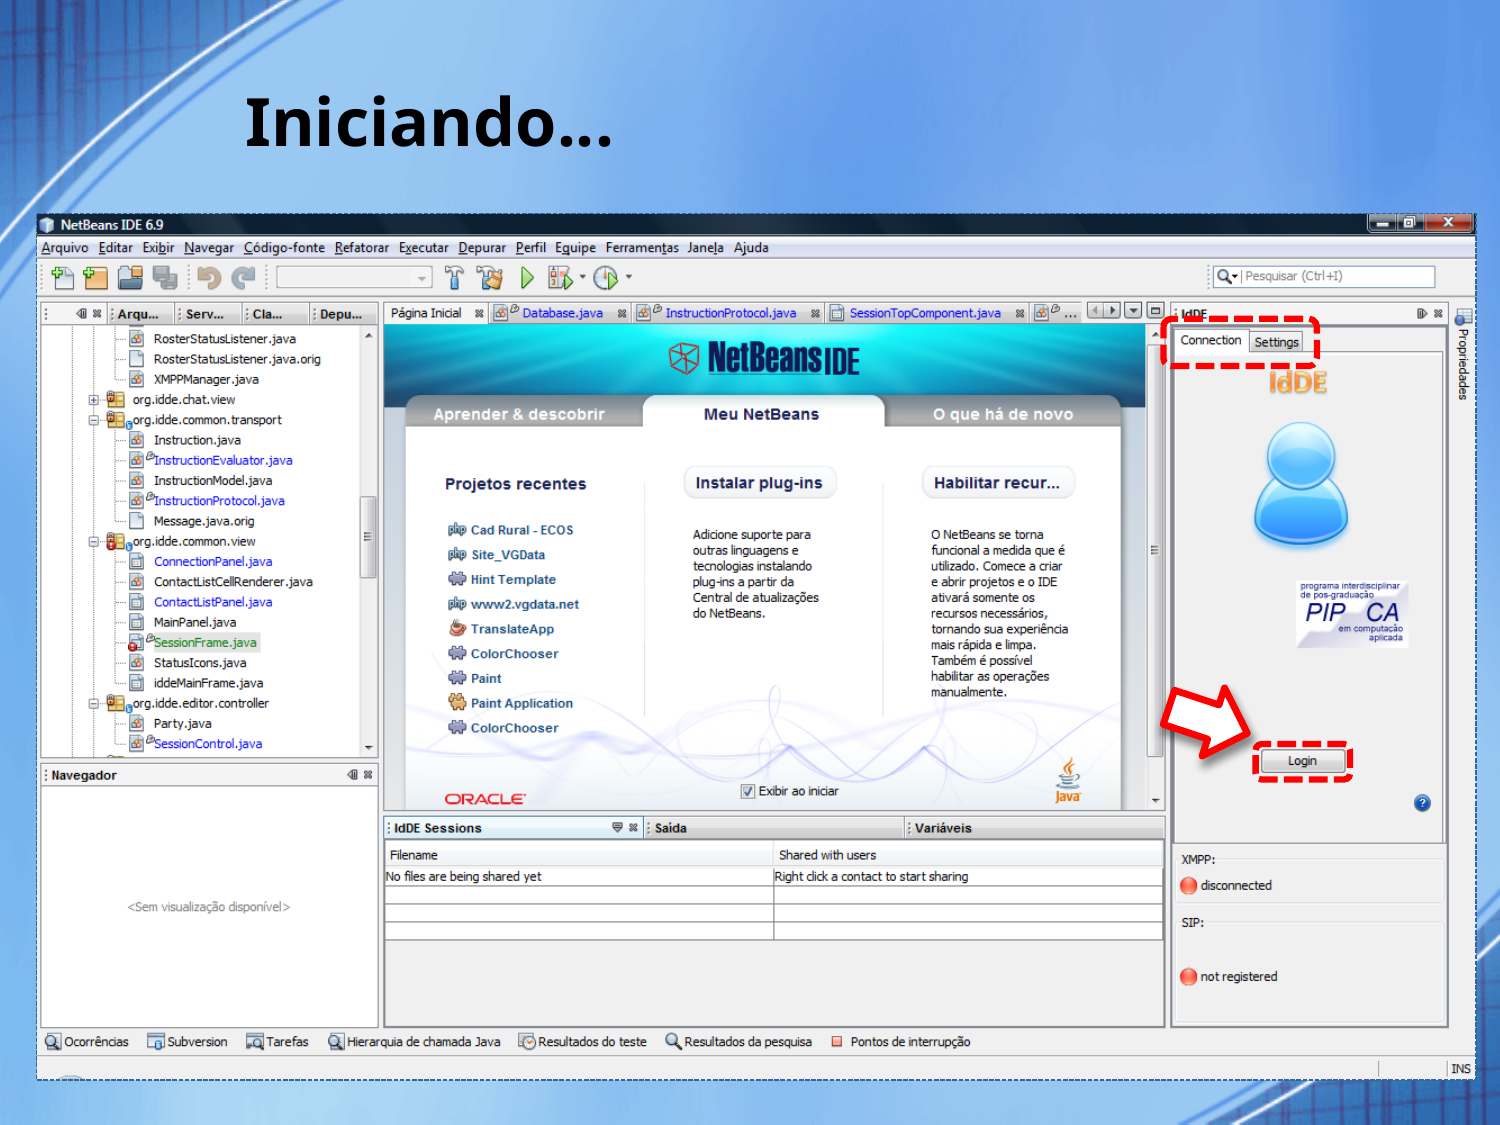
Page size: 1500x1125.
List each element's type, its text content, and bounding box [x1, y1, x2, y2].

picture [0, 0, 1500, 1125]
title Iniciando... [229, 54, 1356, 168]
